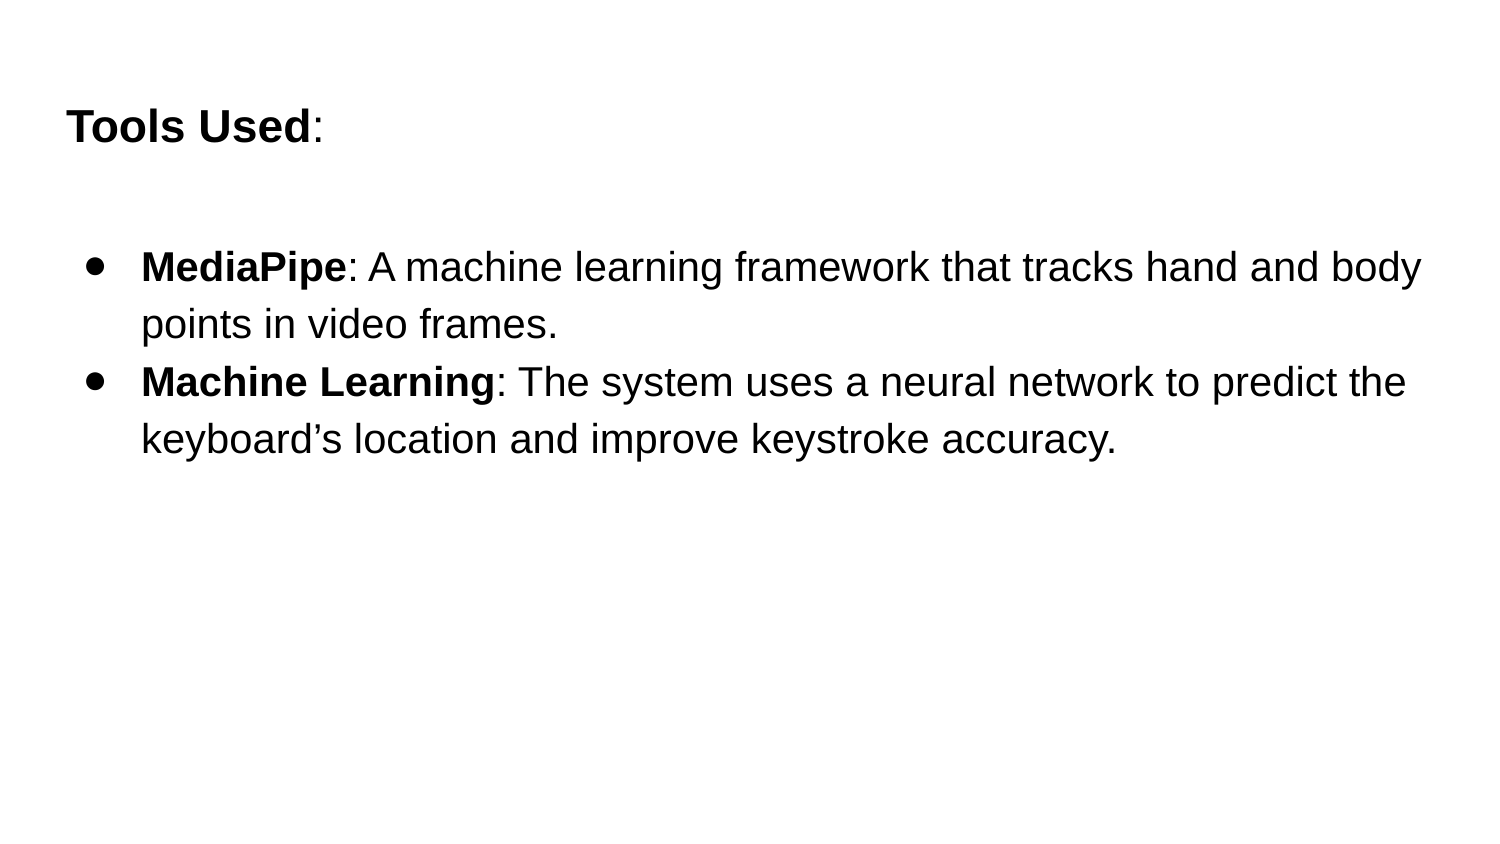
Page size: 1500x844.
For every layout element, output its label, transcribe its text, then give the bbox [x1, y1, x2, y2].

list MediaPipe: A machine learning framework that tracks hand and body points in video frames. Machine Learning: The system uses a neural network to predict the keyboard’s location and improve keystroke accuracy. [51, 141, 1449, 703]
title Tools Used: [51, 72, 1449, 141]
